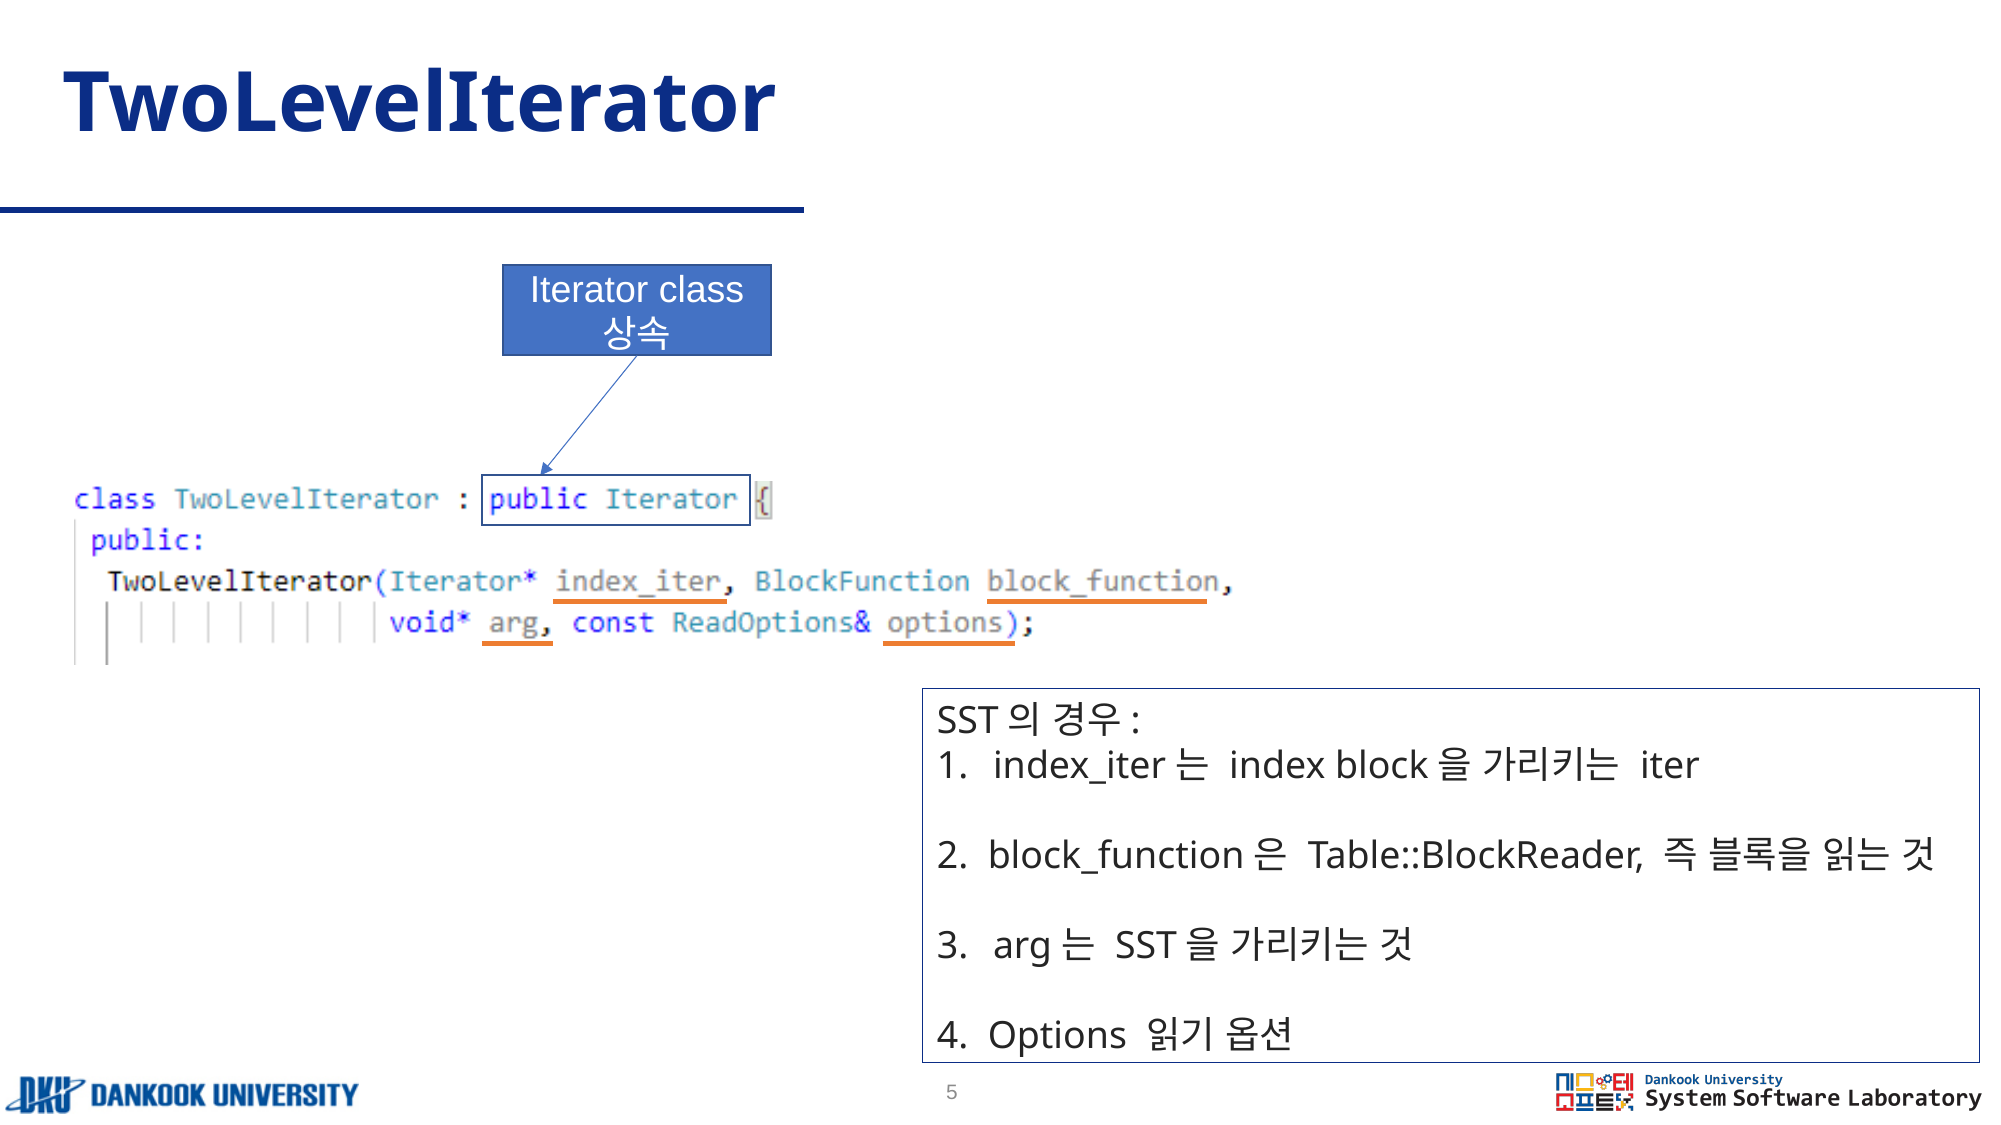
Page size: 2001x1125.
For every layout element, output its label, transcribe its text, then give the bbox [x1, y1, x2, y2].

text_box [481, 474, 751, 481]
picture [74, 481, 1380, 665]
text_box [540, 355, 638, 476]
text_box SST의 경우: index_iter는 index block을 가리키는 iter 2. block_function은 Table::BlockReader, 즉 블록을 읽는 것 arg는 SST을 가리키는 것 4. Options 읽기 옵션 [922, 688, 1980, 1063]
title TwoLevelIterator [47, 36, 1504, 173]
picture [1548, 1064, 2001, 1125]
text_box Iterator class 상속 [502, 264, 772, 356]
slide_number 5 [726, 1067, 1177, 1116]
picture [5, 1076, 359, 1114]
